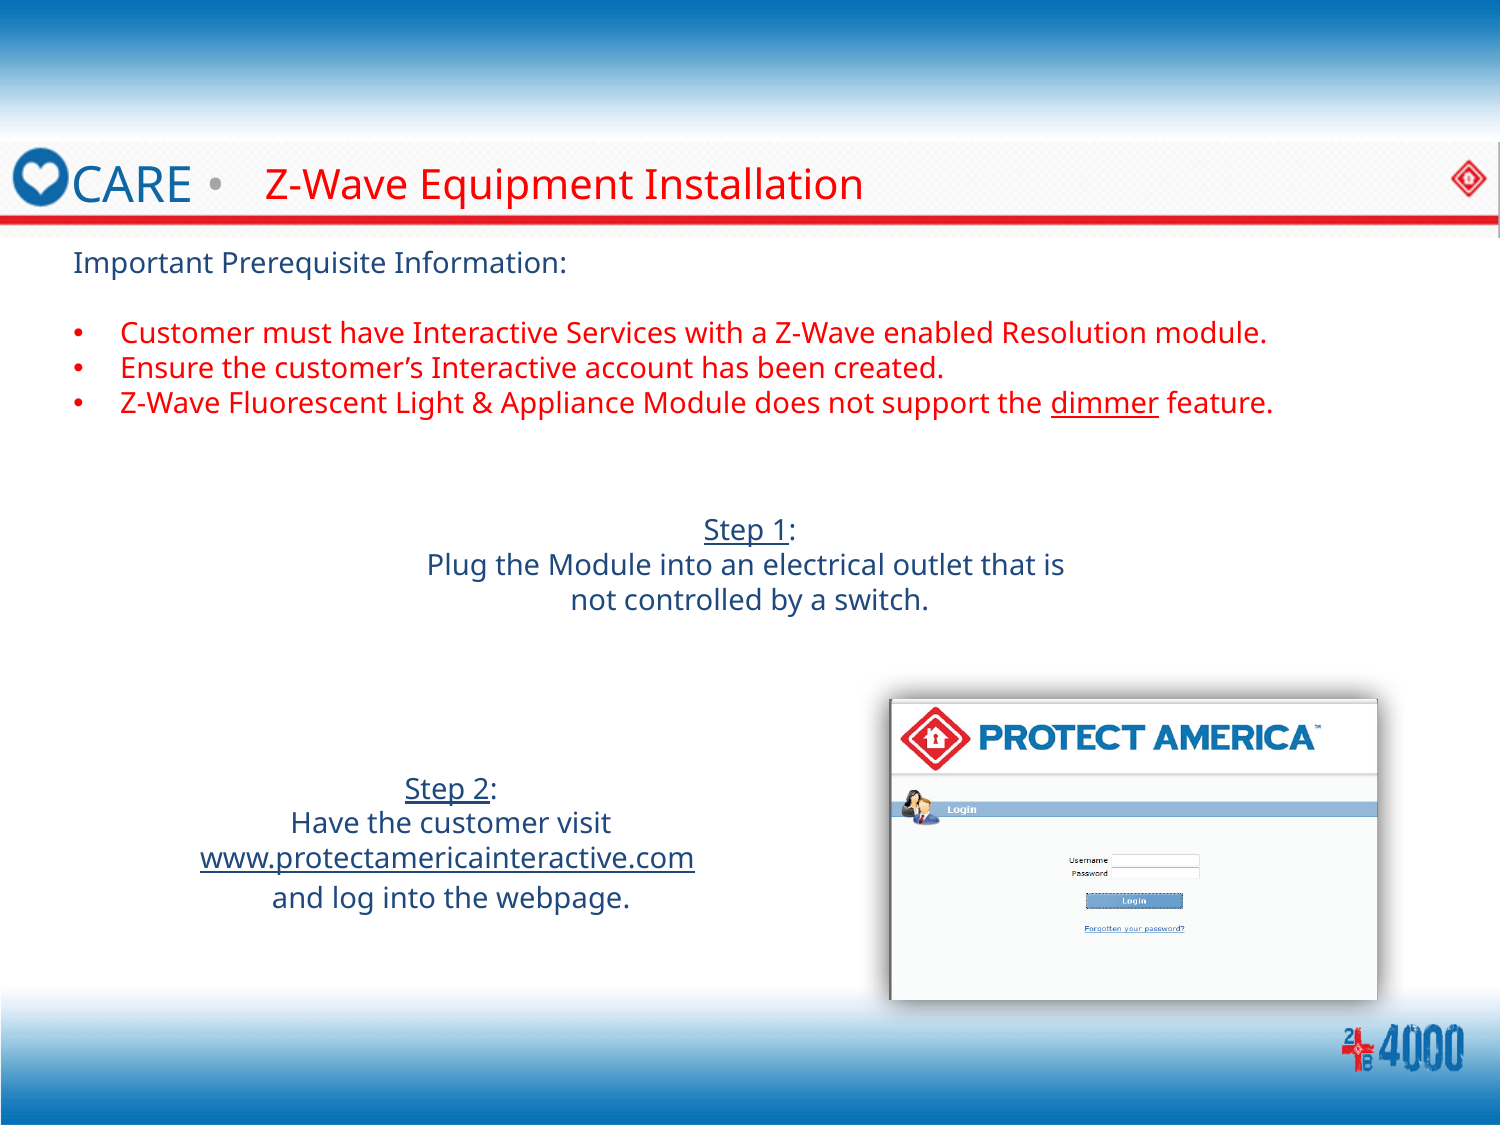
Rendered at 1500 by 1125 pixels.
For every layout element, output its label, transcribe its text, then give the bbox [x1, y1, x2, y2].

text_box Z-Wave Equipment Installation [249, 149, 1338, 215]
picture [0, 142, 1500, 238]
text_box Important Prerequisite Information: Customer must have Interactive Services with a Z-Wave enabled Resolution module. Ensure the customer’s Interactive account has been created. Z-Wave Fluorescent Light & Appliance Module does not support the dimmer feature. [58, 237, 1442, 427]
text_box Step 2: Have the customer visit www.protectamericainteractive.com and log into the webpage. [105, 762, 797, 922]
text_box Step 1: Plug the Module into an electrical outlet that is not controlled by a switch. [404, 503, 1096, 624]
picture [2, 699, 1500, 1124]
picture [0, 0, 1500, 138]
